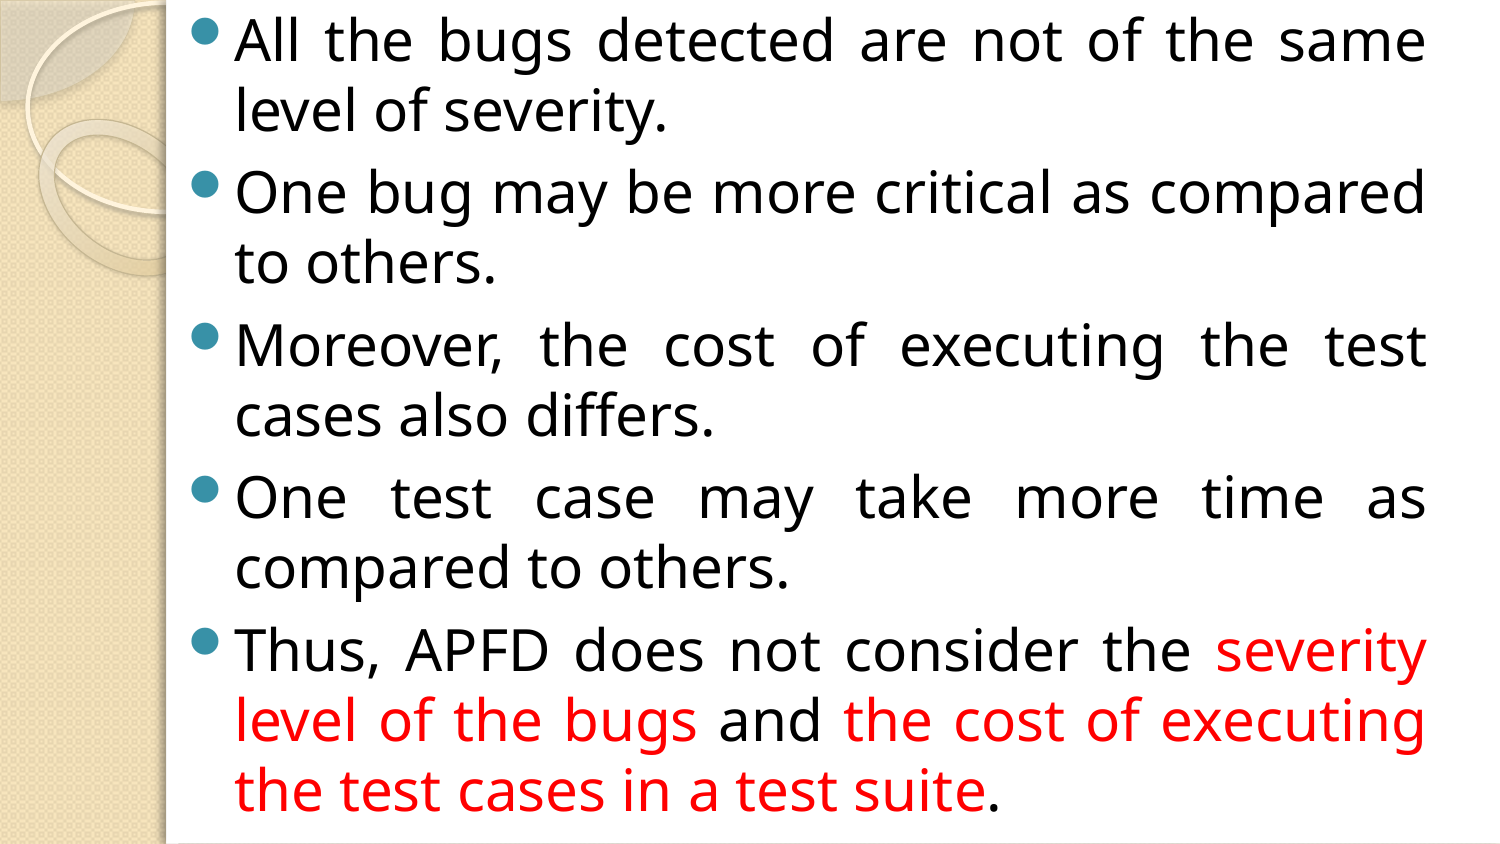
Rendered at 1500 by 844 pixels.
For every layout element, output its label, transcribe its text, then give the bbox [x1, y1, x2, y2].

list All the bugs detected are not of the same level of severity. One bug may be more critical as compared to others. Moreover, the cost of executing the test cases also differs. One test case may take more time as compared to others. Thus, APFD does not consider the severity level of the bugs and the cost of executing the test cases in a test suite. [159, 0, 1442, 824]
title [235, 33, 1466, 175]
